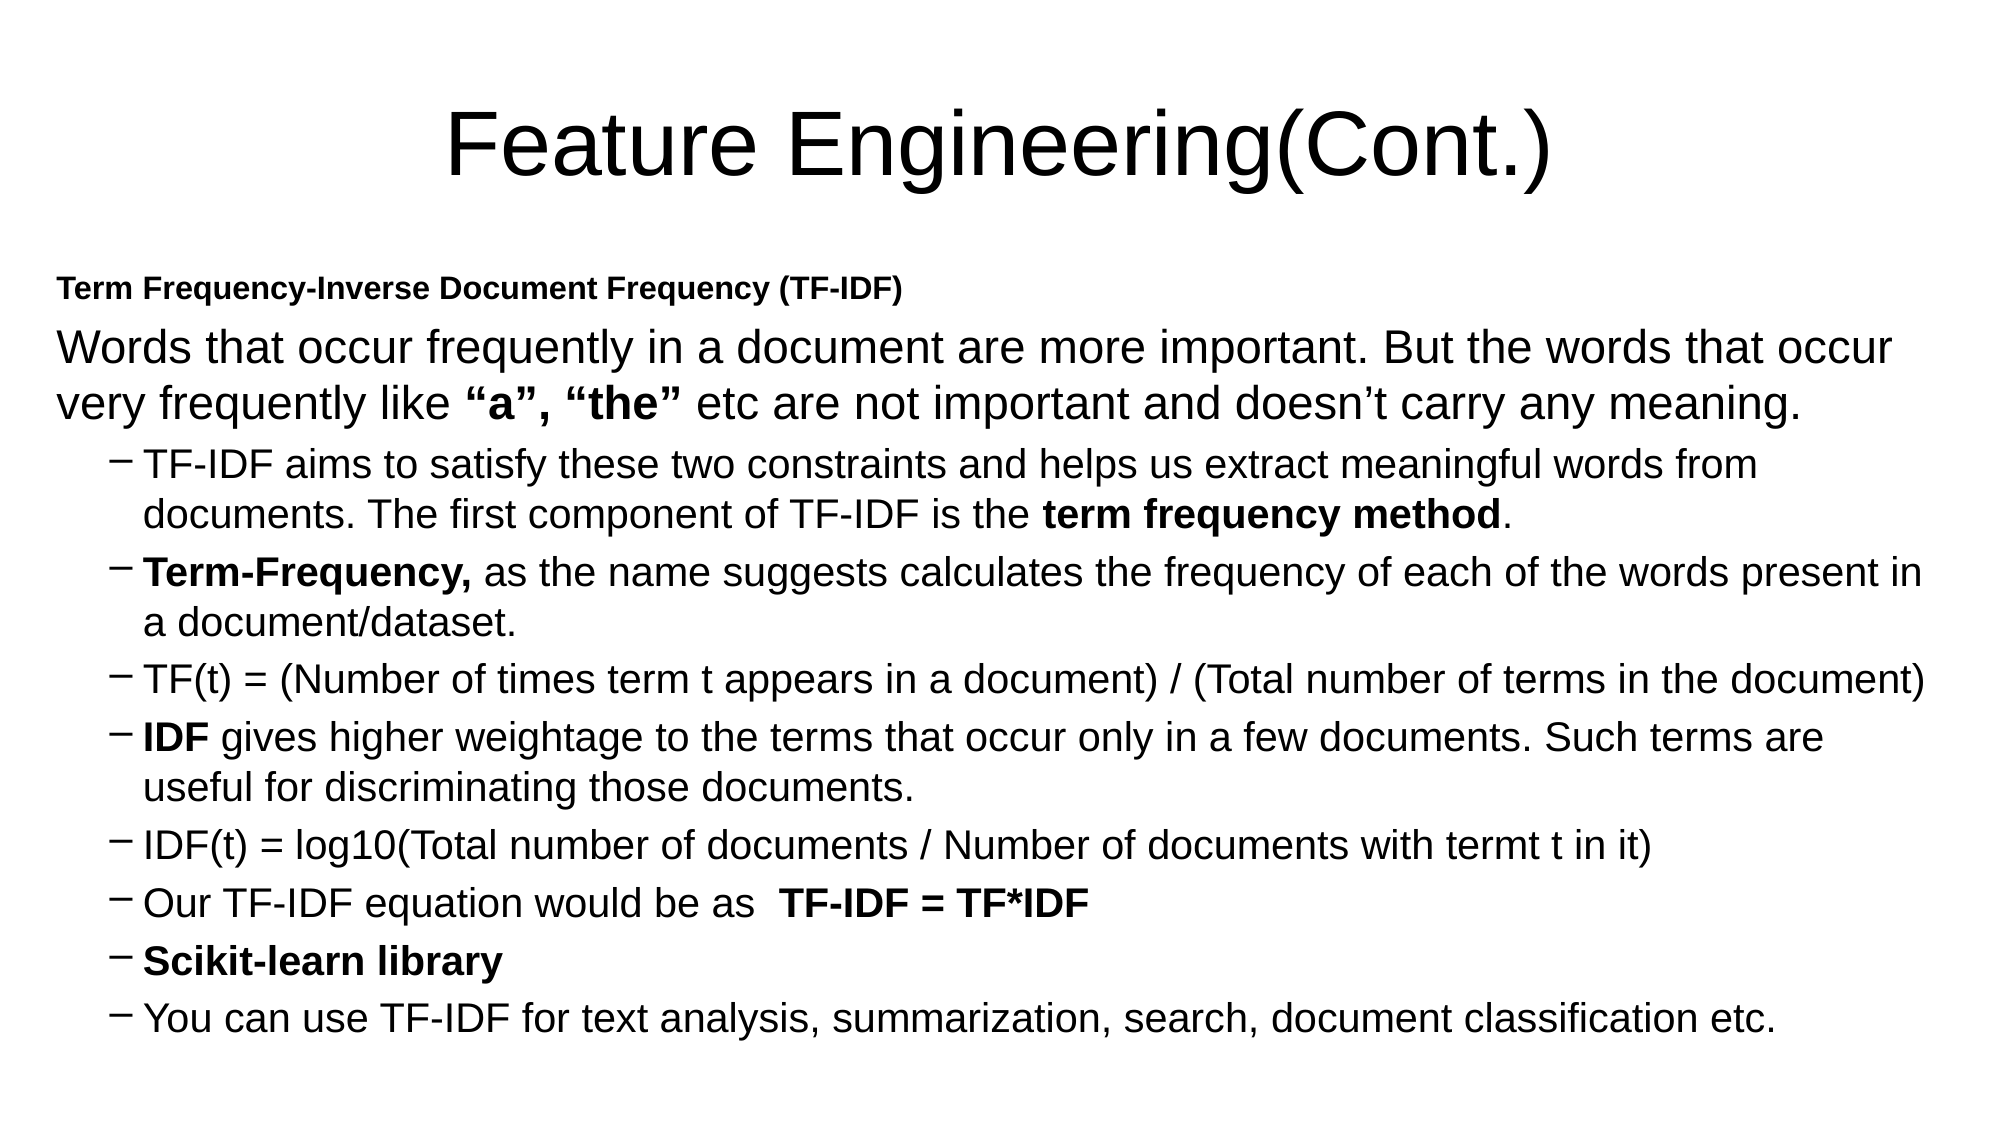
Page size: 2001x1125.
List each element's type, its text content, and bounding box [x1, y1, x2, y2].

list Term Frequency-Inverse Document Frequency (TF-IDF) Words that occur frequently in a document are more important. But the words that occur very frequently like “a”, “the” etc are not important and doesn’t carry any meaning. TF-IDF aims to satisfy these two constraints and helps us extract meaningful words from documents. The first component of TF-IDF is the term frequency method. Term-Frequency, as the name suggests calculates the frequency of each of the words present in a document/dataset. TF(t) = (Number of times term t appears in a document) / (Total number of terms in the document) IDF gives higher weightage to the terms that occur only in a few documents. Such terms are useful for discriminating those documents. IDF(t) = log10(Total number of documents / Number of documents with termt t in it) Our TF-IDF equation would be as TF-IDF = TF*IDF Scikit-learn library You can use TF-IDF for text analysis, summarization, search, document classification etc. [41, 259, 1949, 1086]
title Feature Engineering(Cont.) [99, 44, 1901, 233]
